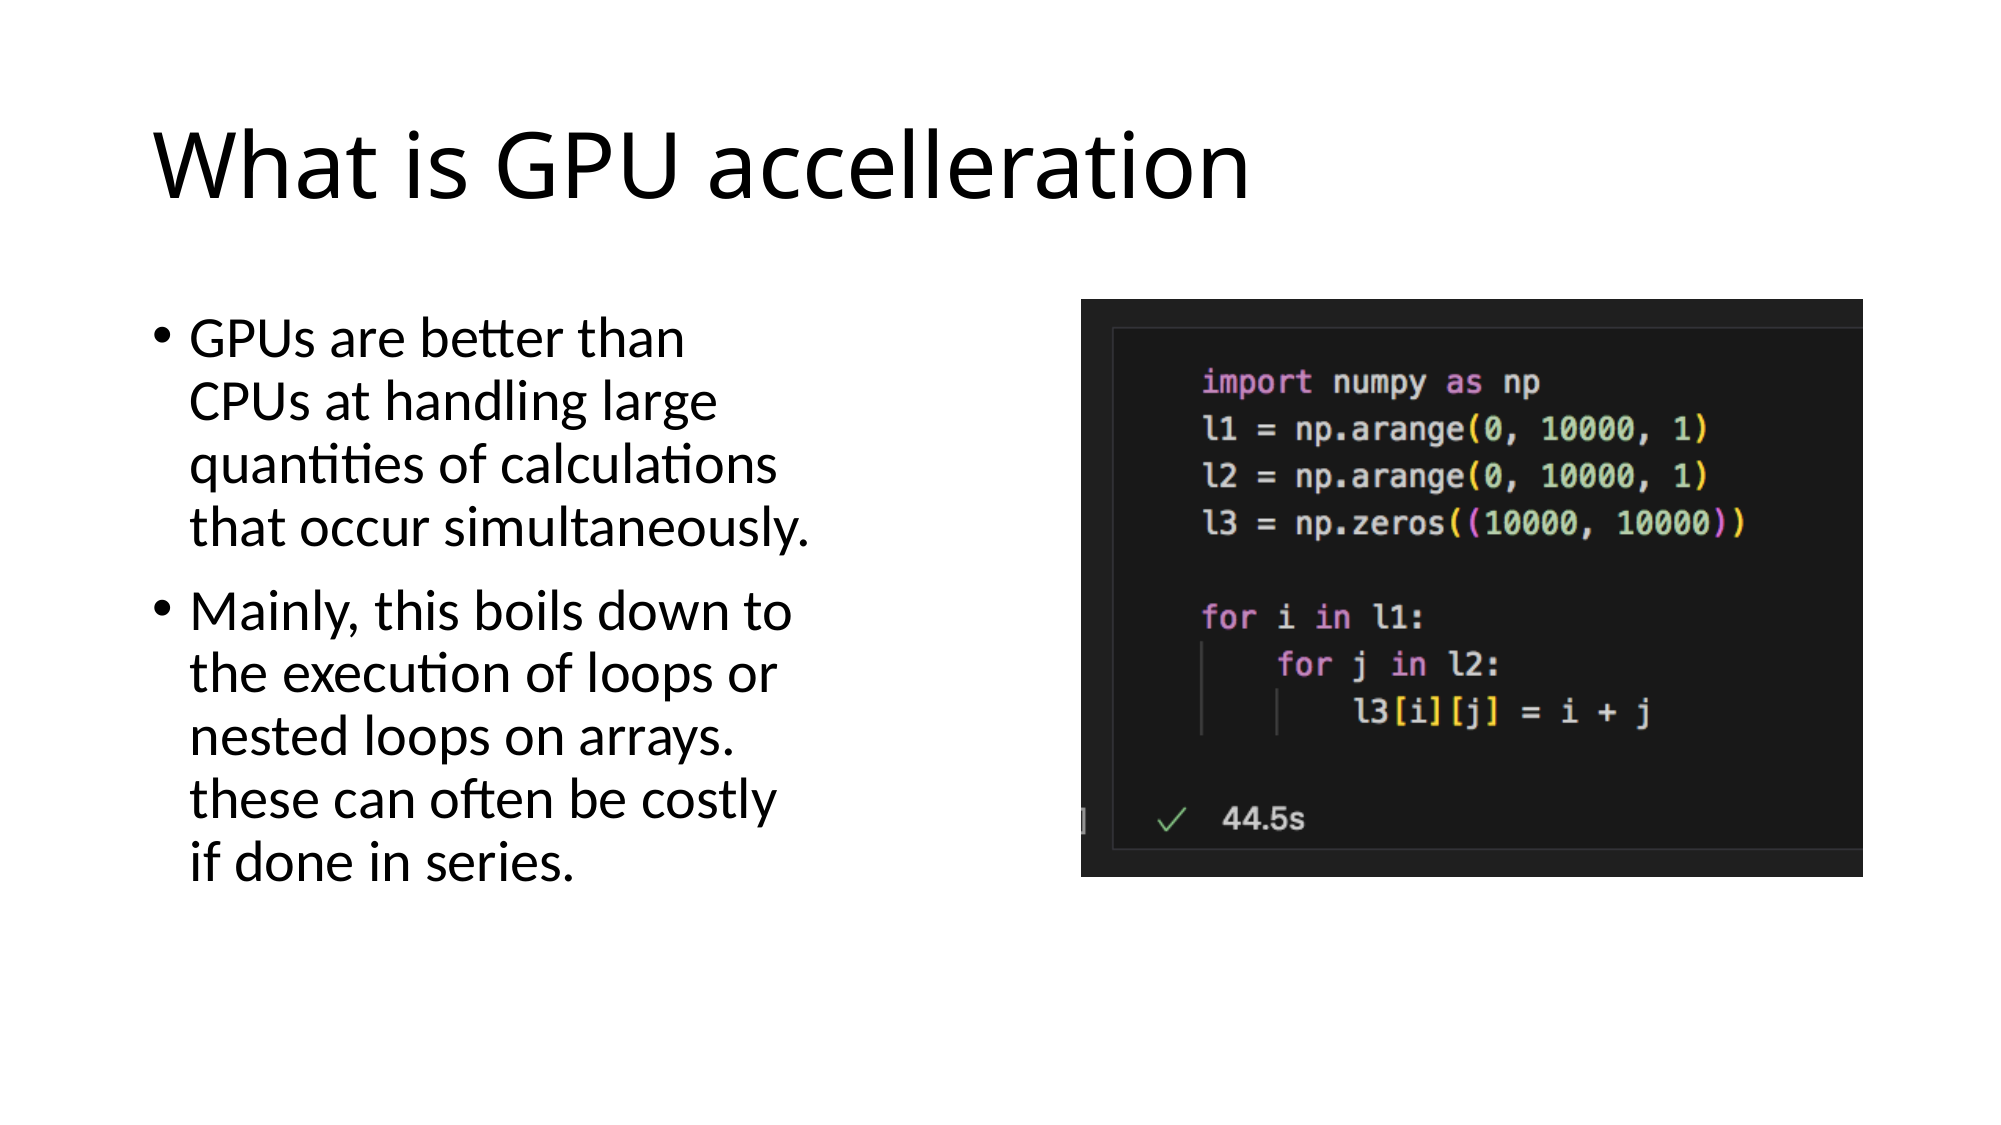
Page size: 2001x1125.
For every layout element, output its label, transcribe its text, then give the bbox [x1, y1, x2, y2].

title What is GPU accelleration [137, 59, 1863, 278]
list GPUs are better than CPUs at handling large quantities of calculations that occur simultaneously. Mainly, this boils down to the execution of loops or nested loops on arrays. these can often be costly if done in series. [137, 299, 833, 1014]
picture [1081, 299, 1863, 877]
